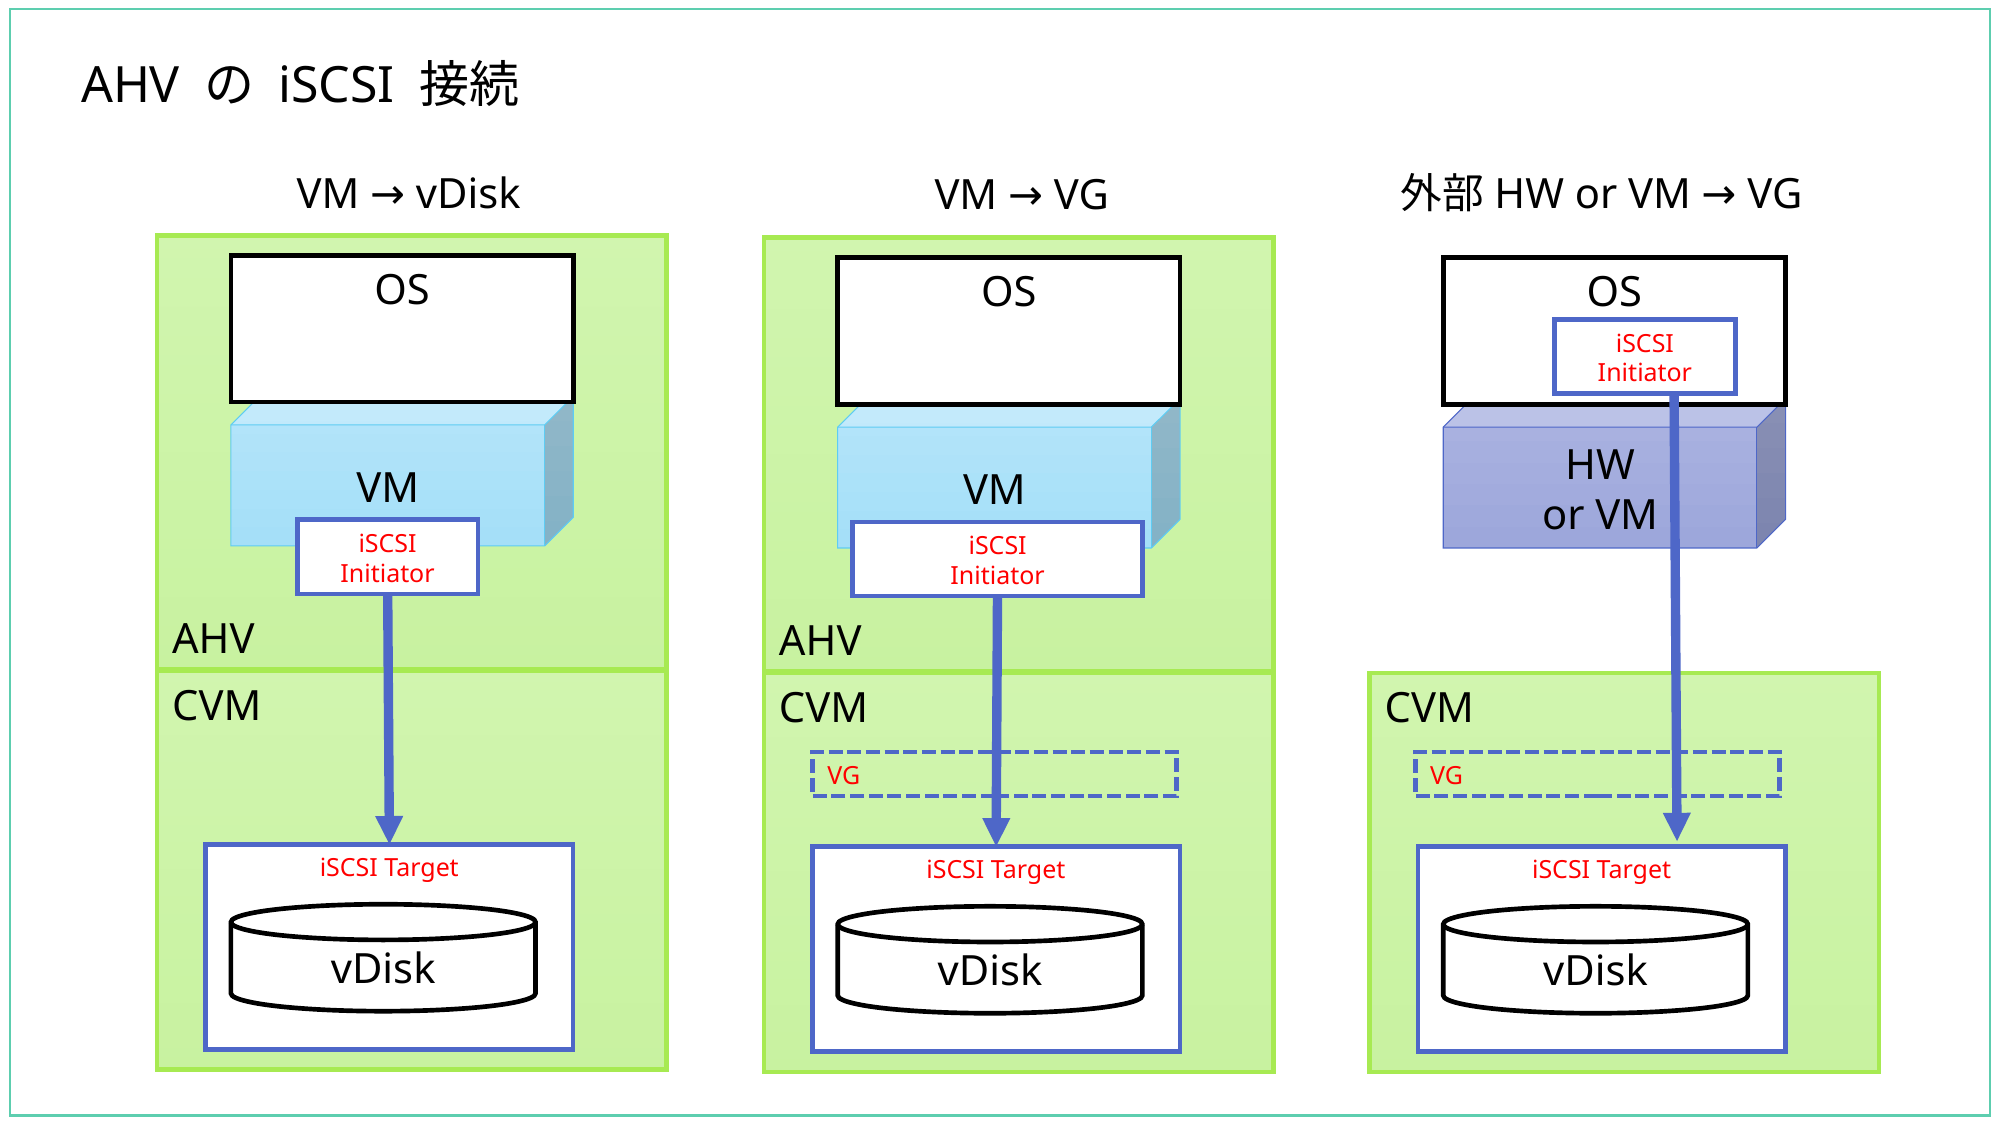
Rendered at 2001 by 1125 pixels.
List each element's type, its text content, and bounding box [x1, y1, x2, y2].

text_box VG [811, 751, 991, 797]
text_box CVM [763, 672, 1274, 1072]
title AHV の iSCSI 接続 [66, 31, 1940, 141]
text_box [1674, 392, 1678, 841]
text_box OS [837, 257, 1181, 405]
text_box OS [230, 255, 574, 403]
text_box VM → VG [763, 159, 1281, 233]
text_box AHV [157, 235, 667, 670]
text_box VM [837, 405, 1181, 549]
text_box VM [230, 403, 574, 547]
text_box vDisk [836, 905, 1144, 1015]
text_box VG [1678, 751, 1781, 797]
text_box HW or VM [1680, 405, 1787, 549]
text_box AHV [763, 237, 1274, 672]
text_box 外部HW or VM → VG [1343, 158, 1861, 233]
text_box iSCSI Target [1417, 845, 1787, 1053]
text_box iSCSI Initiator [852, 521, 1143, 597]
text_box CVM [1369, 672, 1879, 1072]
text_box CVM [157, 670, 667, 1070]
text_box VG [1414, 751, 1674, 797]
text_box vDisk [229, 903, 537, 1013]
text_box VG [1002, 751, 1178, 797]
text_box iSCSI Target [811, 845, 1181, 1053]
text_box HW or VM [1442, 405, 1670, 549]
text_box vDisk [1442, 905, 1749, 1015]
text_box iSCSI Target [204, 843, 574, 1050]
text_box VM → vDisk [150, 158, 668, 233]
text_box OS [1442, 257, 1787, 405]
text_box iSCSI Initiator [296, 519, 479, 595]
text_box iSCSI Initiator [1553, 319, 1736, 395]
